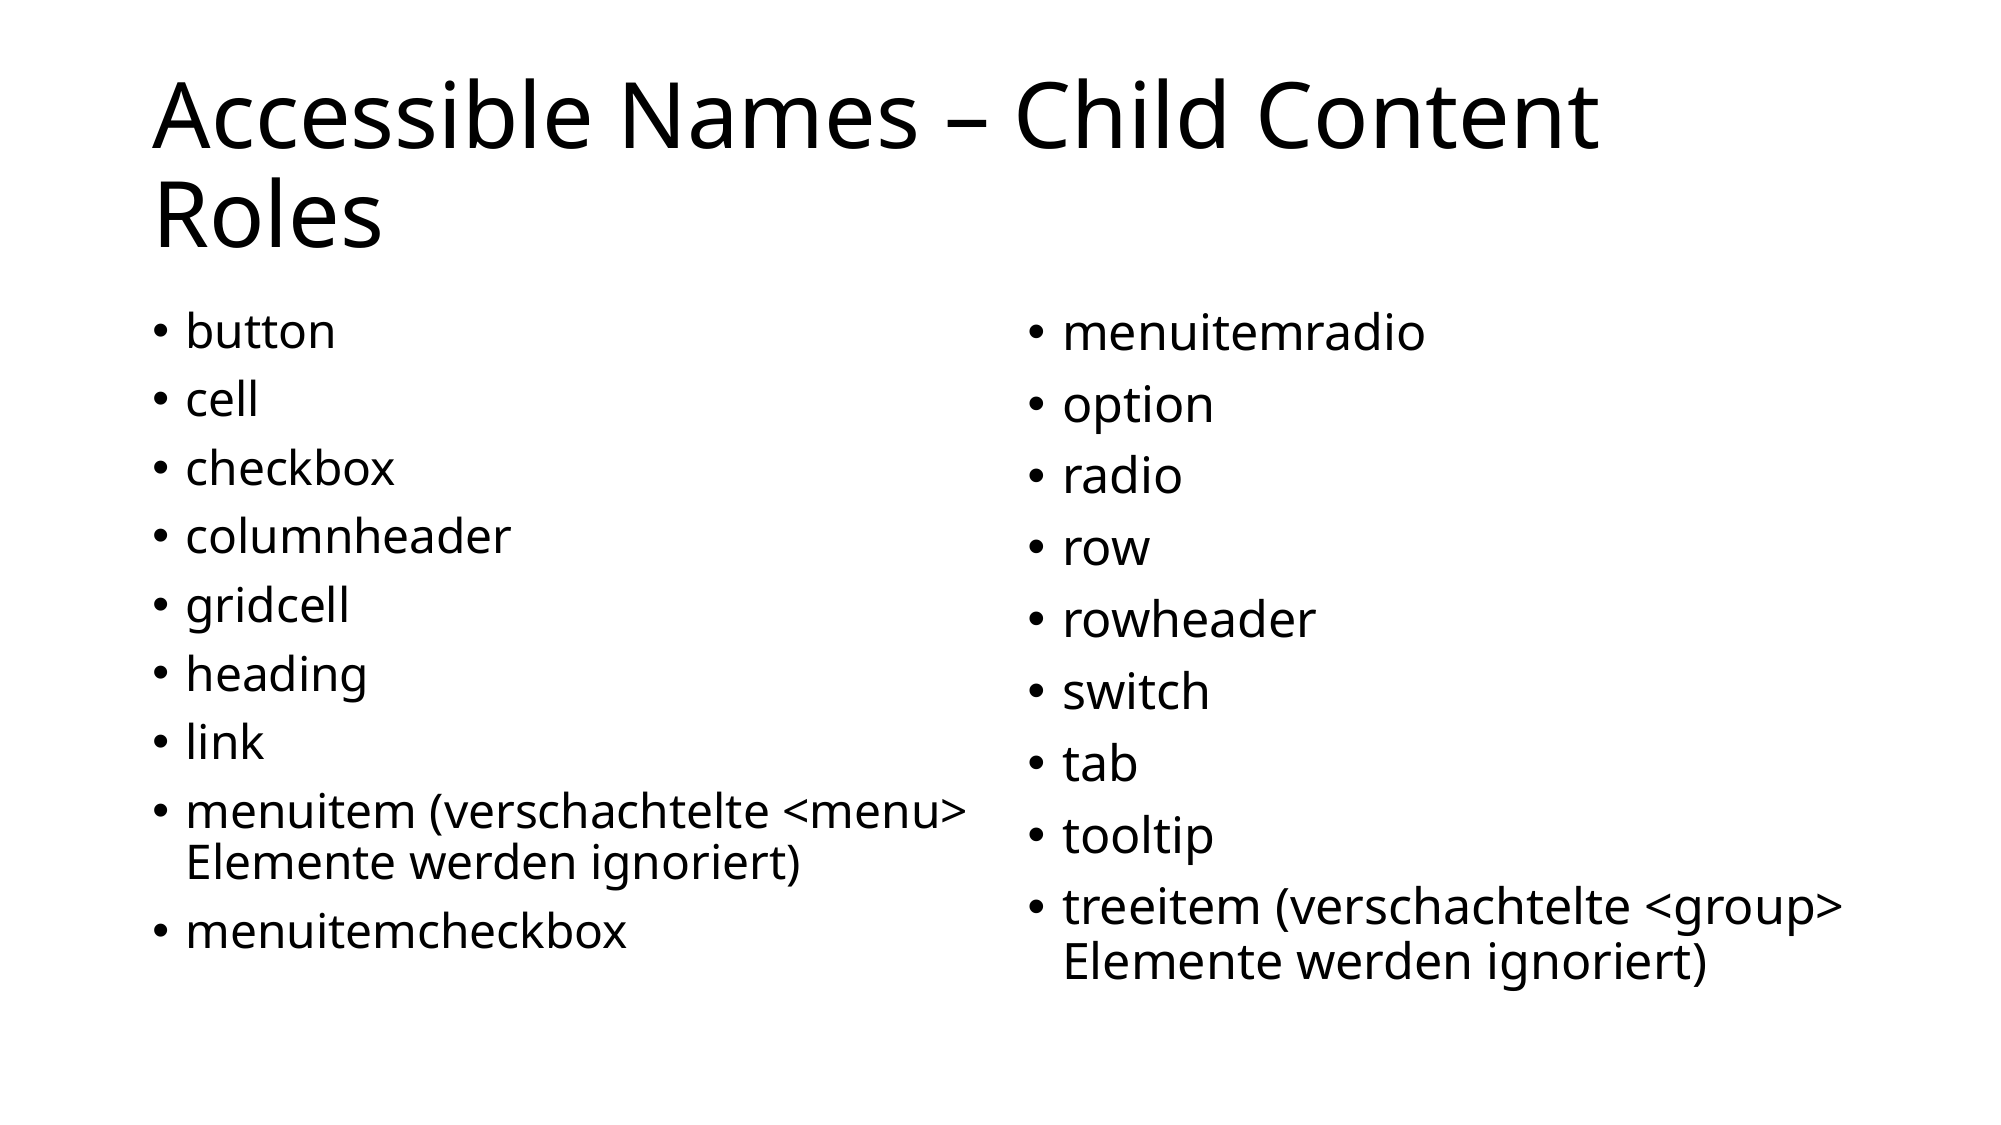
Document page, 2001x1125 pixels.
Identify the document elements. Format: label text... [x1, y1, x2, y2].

list menuitemradio option radio row rowheader switch tab tooltip treeitem (verschachtelte <group> Elemente werden ignoriert) [1012, 299, 1863, 1014]
list button cell checkbox columnheader gridcell heading link menuitem (verschachtelte <menu> Elemente werden ignoriert) menuitemcheckbox [137, 299, 988, 1014]
title Accessible Names – Child Content Roles [137, 59, 1863, 278]
